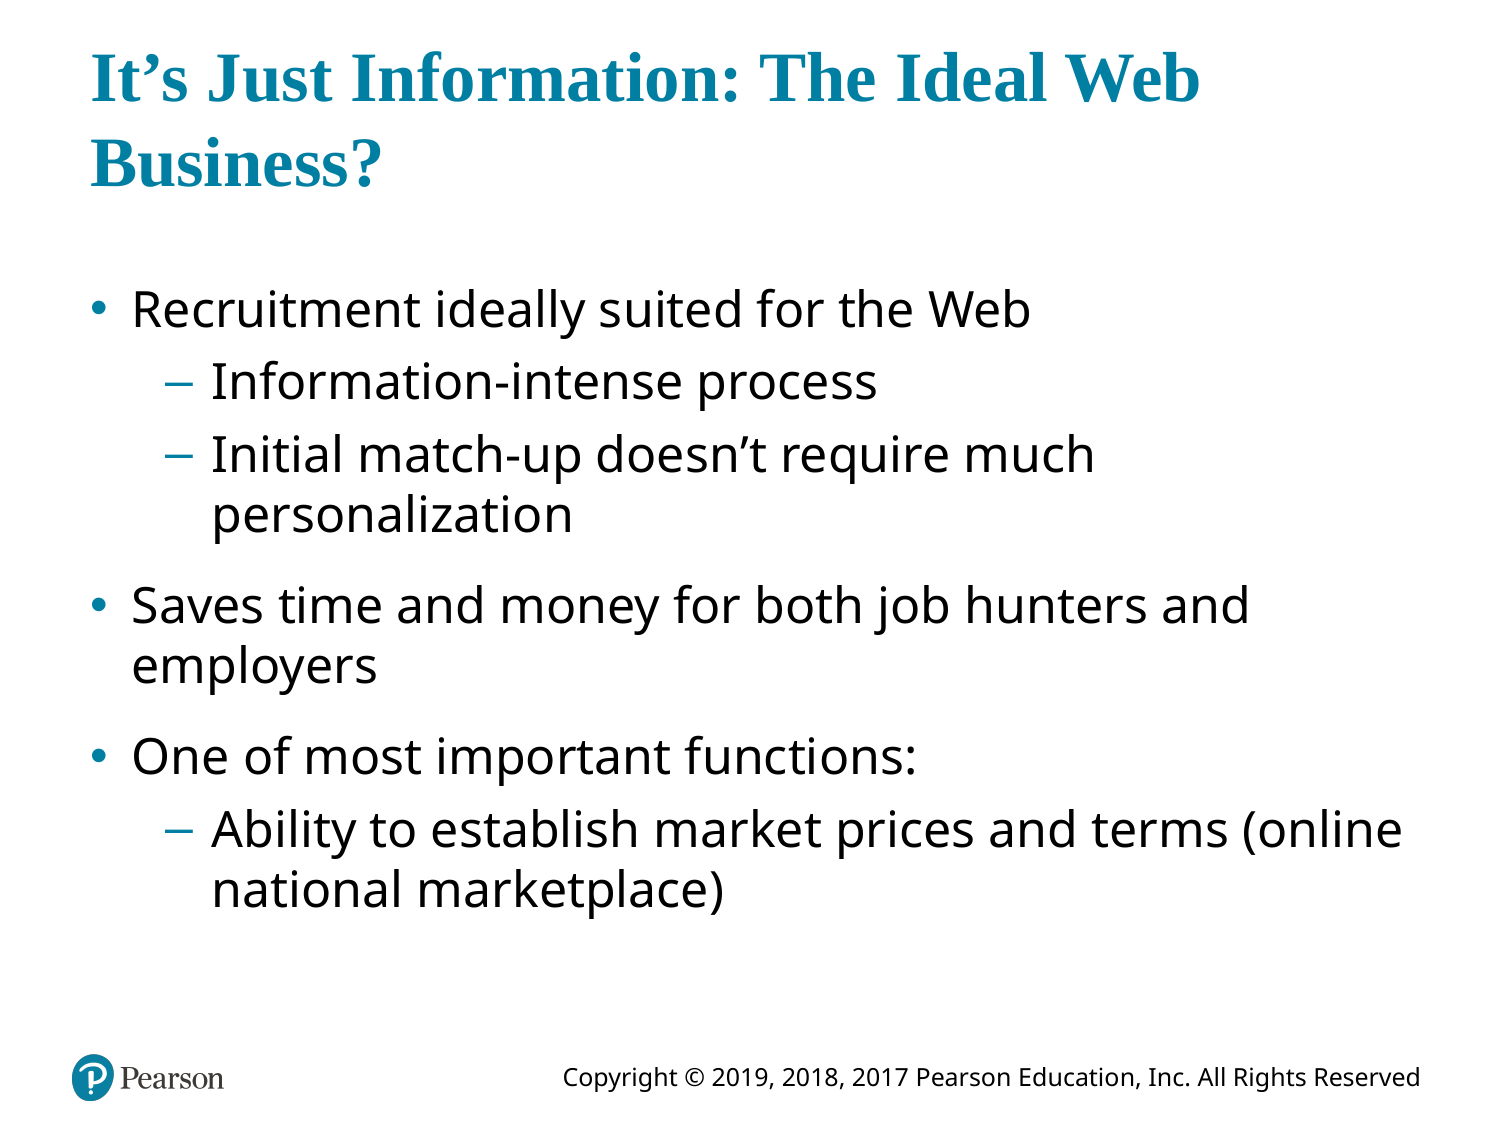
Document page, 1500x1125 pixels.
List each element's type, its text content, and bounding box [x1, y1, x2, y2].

picture [72, 1087, 83, 1101]
list Recruitment ideally suited for the Web Information-intense process Initial match-up doesn’t require much personalization Saves time and money for both job hunters and employers One of most important functions: Ability to establish market prices and terms (online national marketplace) [75, 262, 1425, 879]
picture [98, 1054, 224, 1101]
title It’s Just Information: The Ideal Web Business? [75, 35, 1425, 216]
picture [72, 1054, 88, 1070]
picture [80, 1063, 106, 1088]
